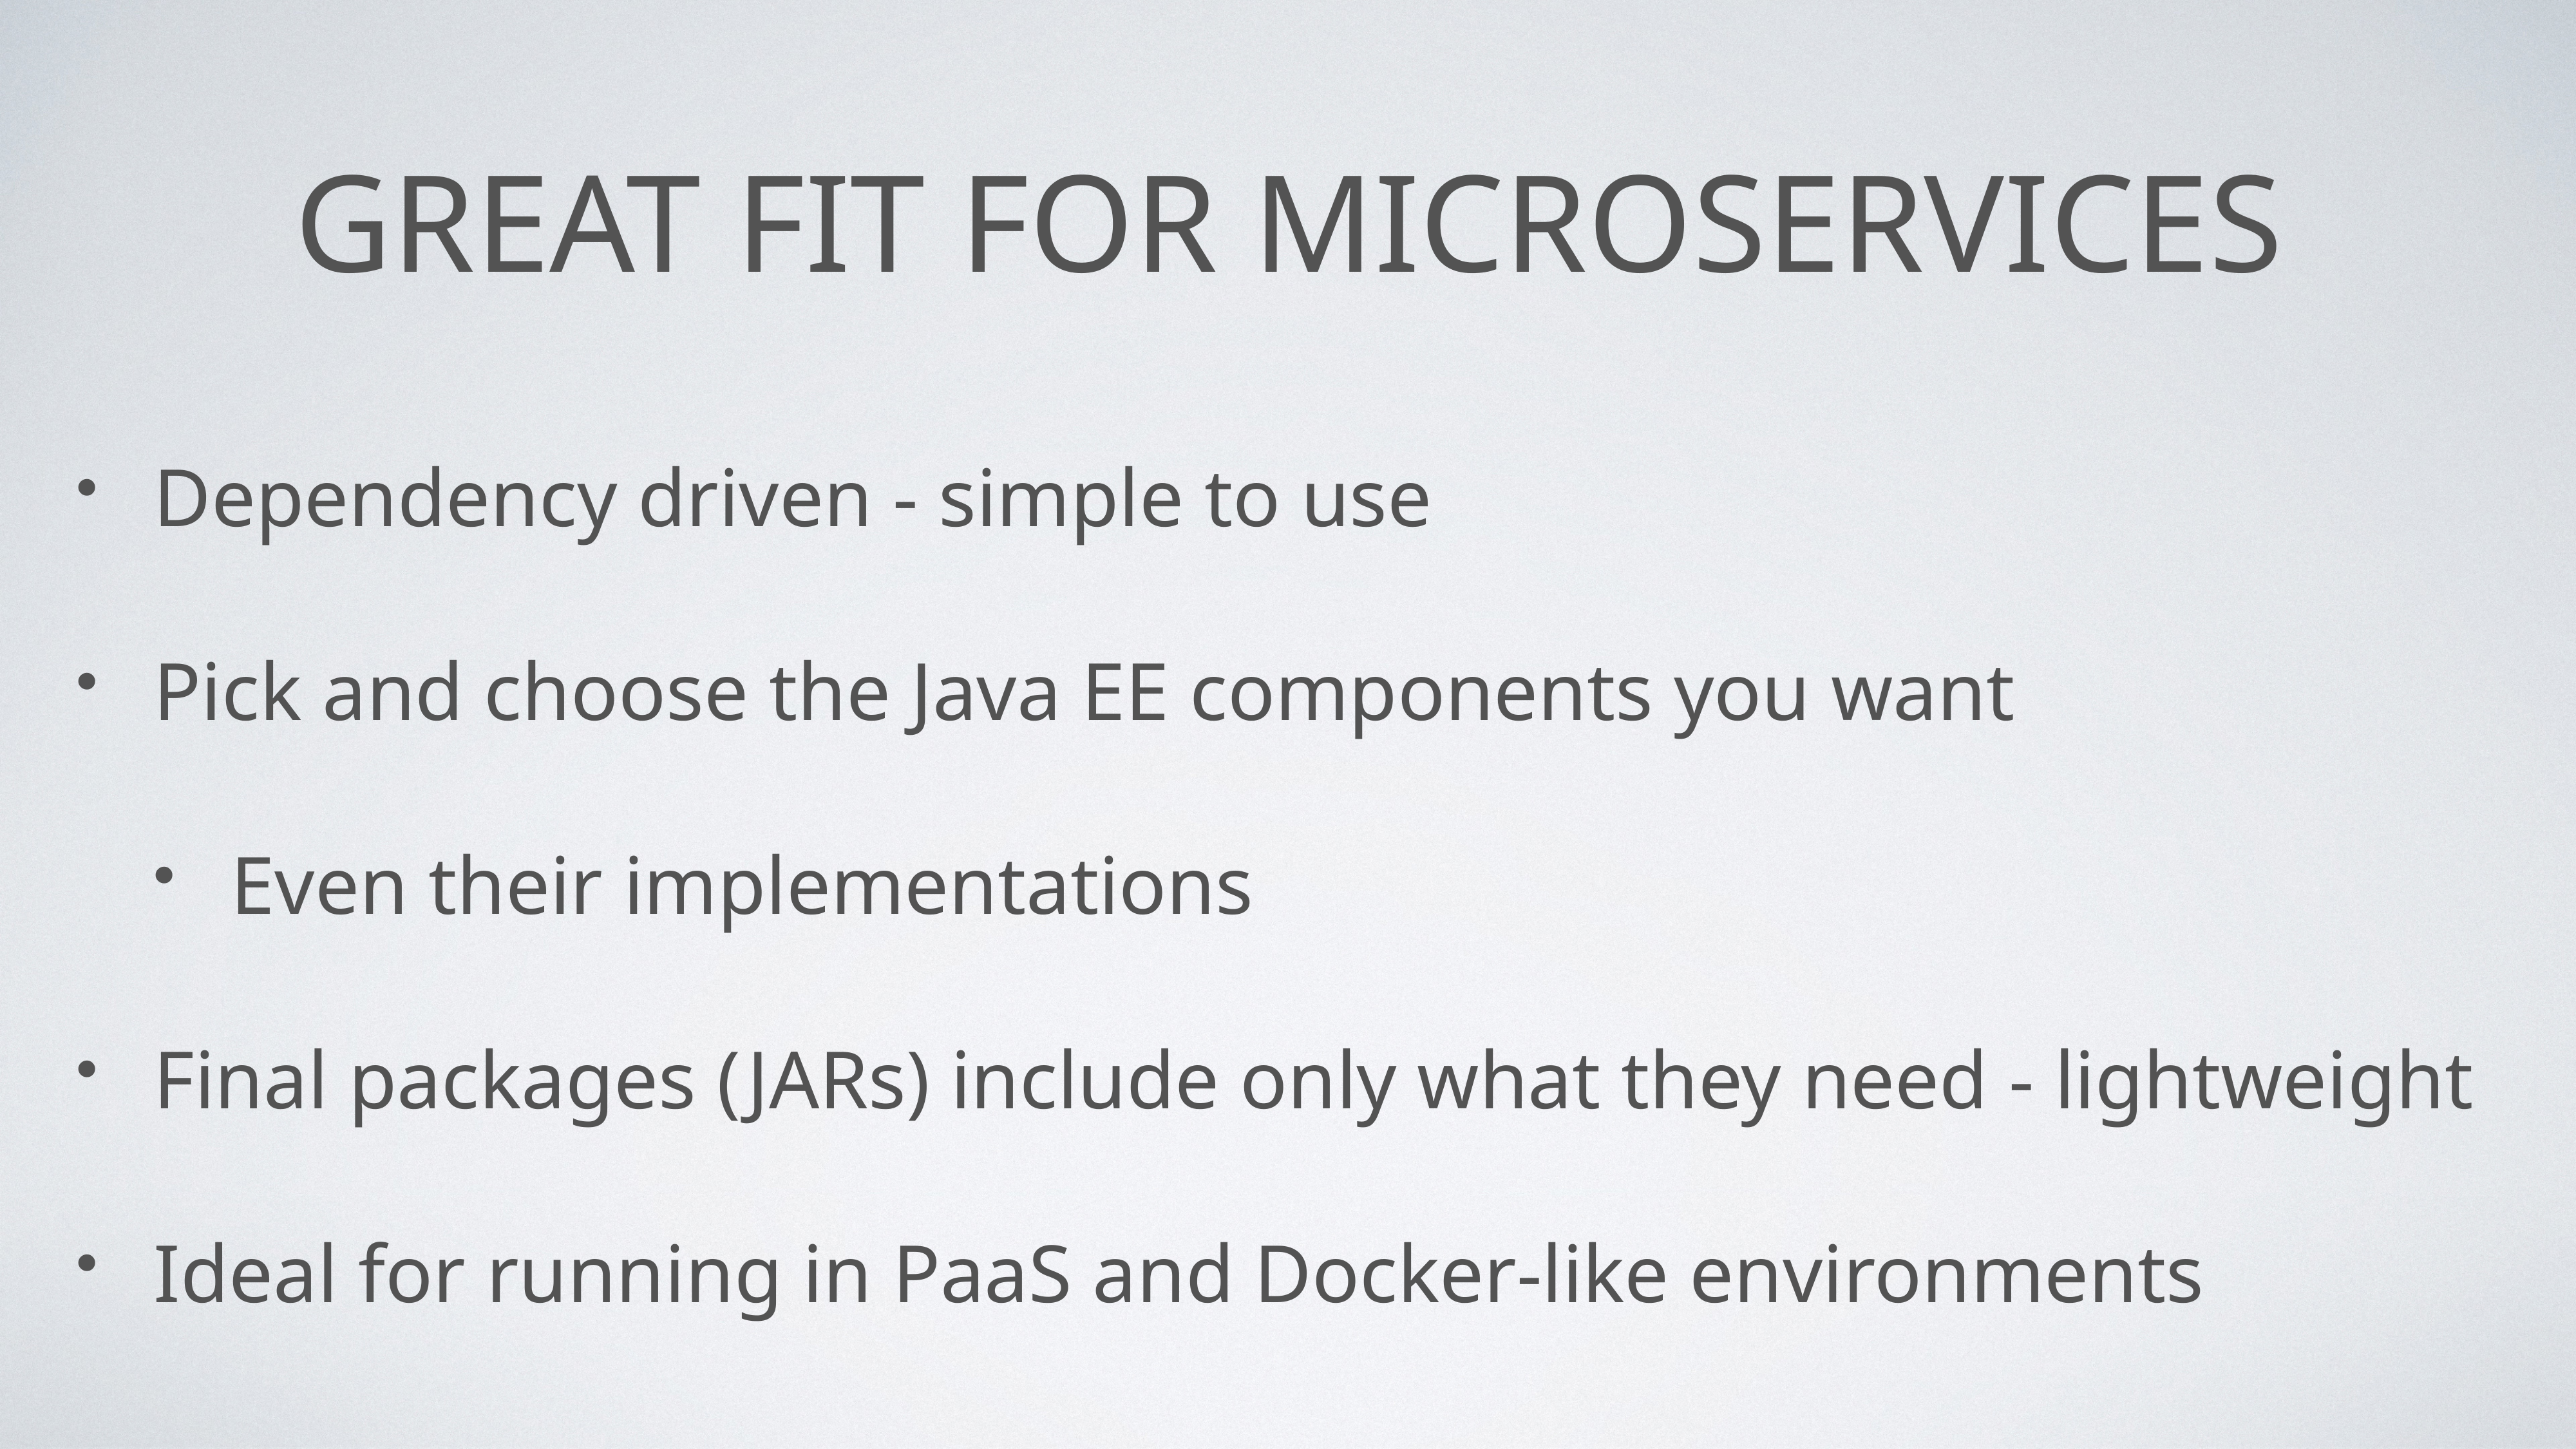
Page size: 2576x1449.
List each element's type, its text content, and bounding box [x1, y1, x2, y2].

list Dependency driven - simple to use Pick and choose the Java EE components you want Even their implementations Final packages (JARs) include only what they need - lightweight Ideal for running in PaaS and Docker-like environments [70, 404, 2507, 1342]
picture [0, 0, 2576, 1449]
title Great fit for microservices [70, 37, 2507, 401]
